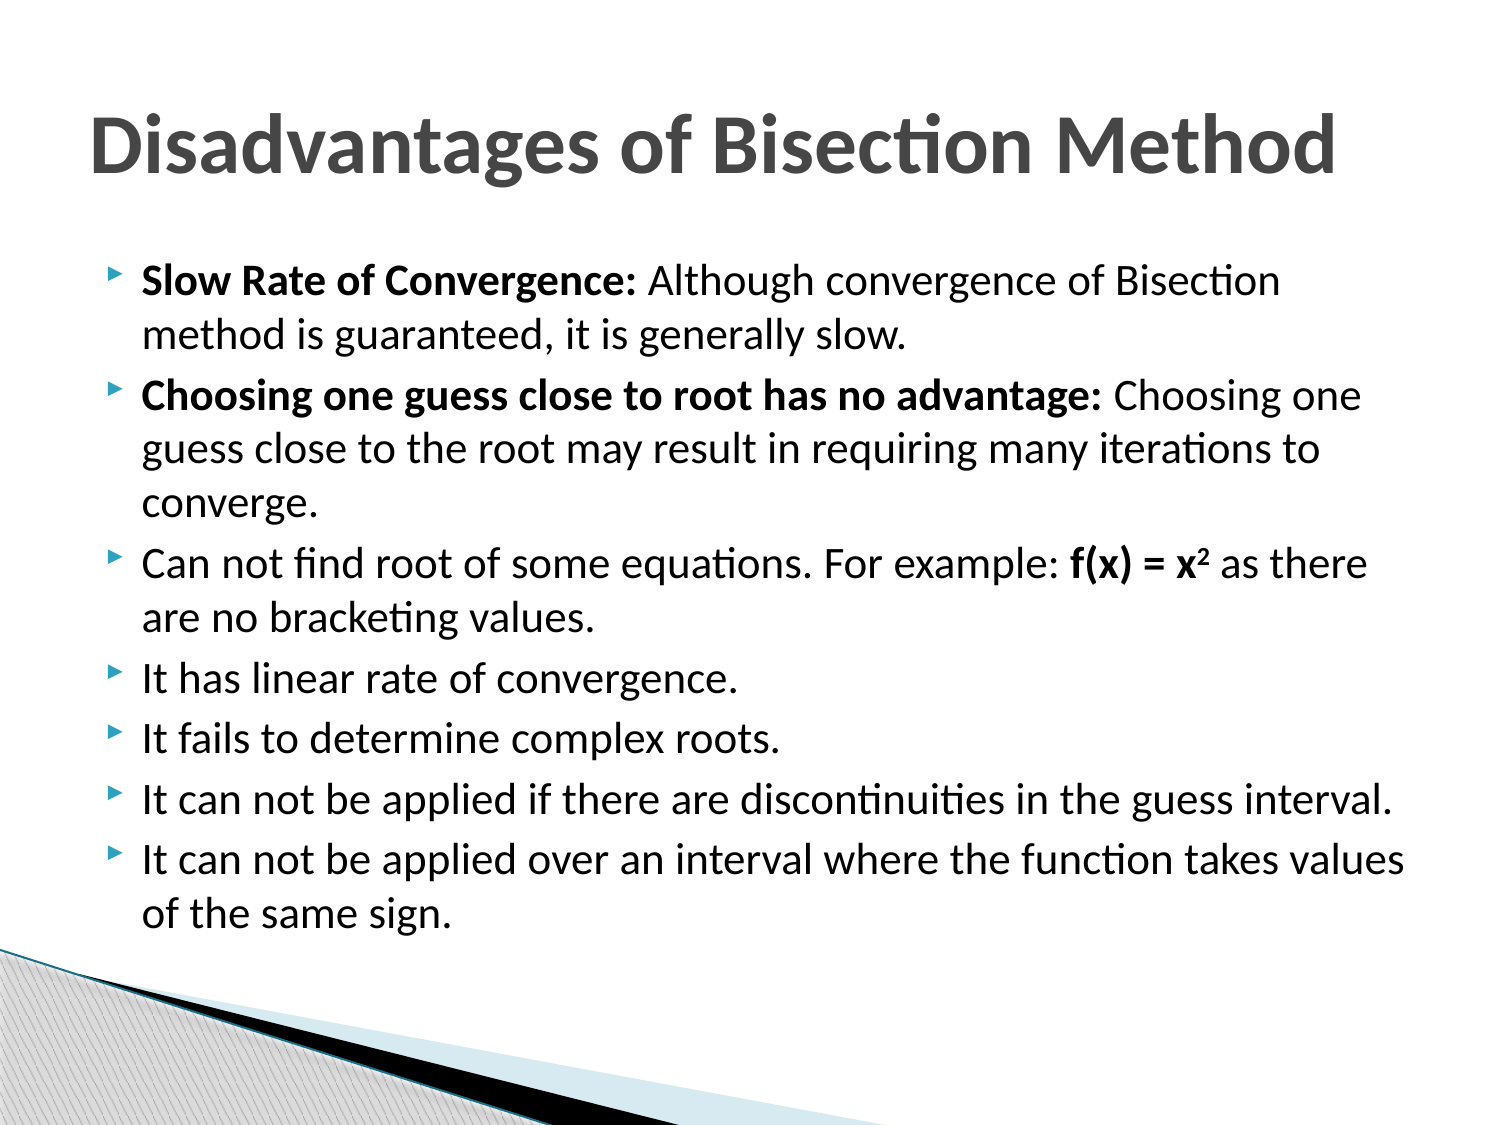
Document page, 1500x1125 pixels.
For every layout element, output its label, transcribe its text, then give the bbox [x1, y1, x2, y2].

title Disadvantages of Bisection Method [75, 45, 1425, 233]
list Slow Rate of Convergence: Although convergence of Bisection method is guaranteed, it is generally slow. Choosing one guess close to root has no advantage: Choosing one guess close to the root may result in requiring many iterations to converge. Can not find root of some equations. For example: f(x) = x2 as there are no bracketing values. It has linear rate of convergence. It fails to determine complex roots. It can not be applied if there are discontinuities in the guess interval. It can not be applied over an interval where the function takes values of the same sign. [75, 243, 1425, 986]
